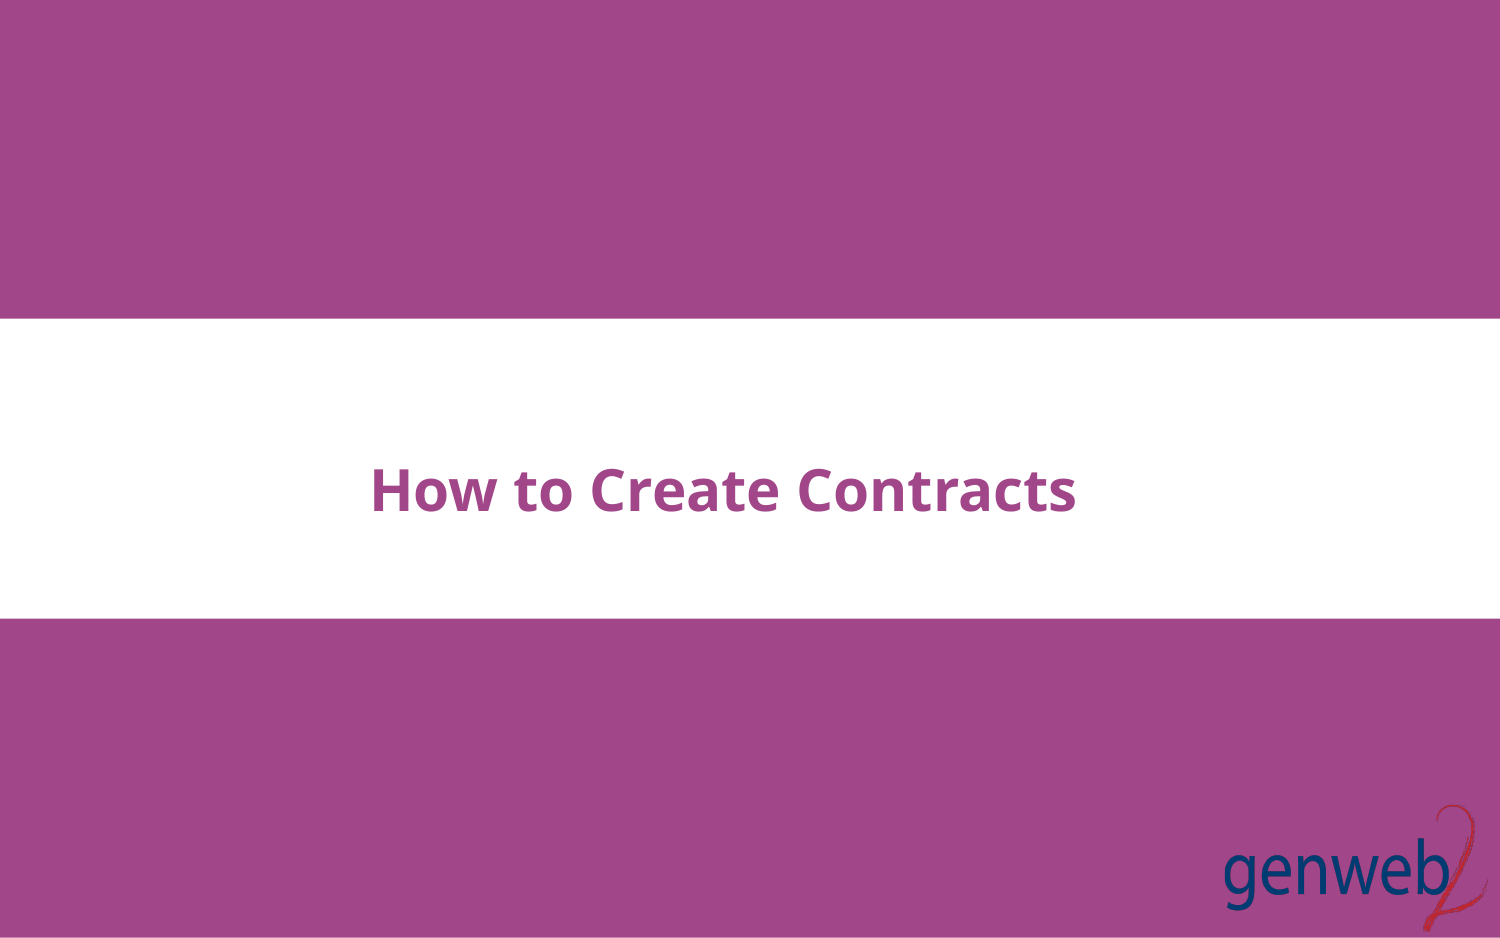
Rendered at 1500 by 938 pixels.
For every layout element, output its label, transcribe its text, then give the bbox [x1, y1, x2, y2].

picture [1224, 803, 1489, 932]
text_box [0, 317, 1500, 621]
title How to Create Contracts [367, 411, 1133, 569]
